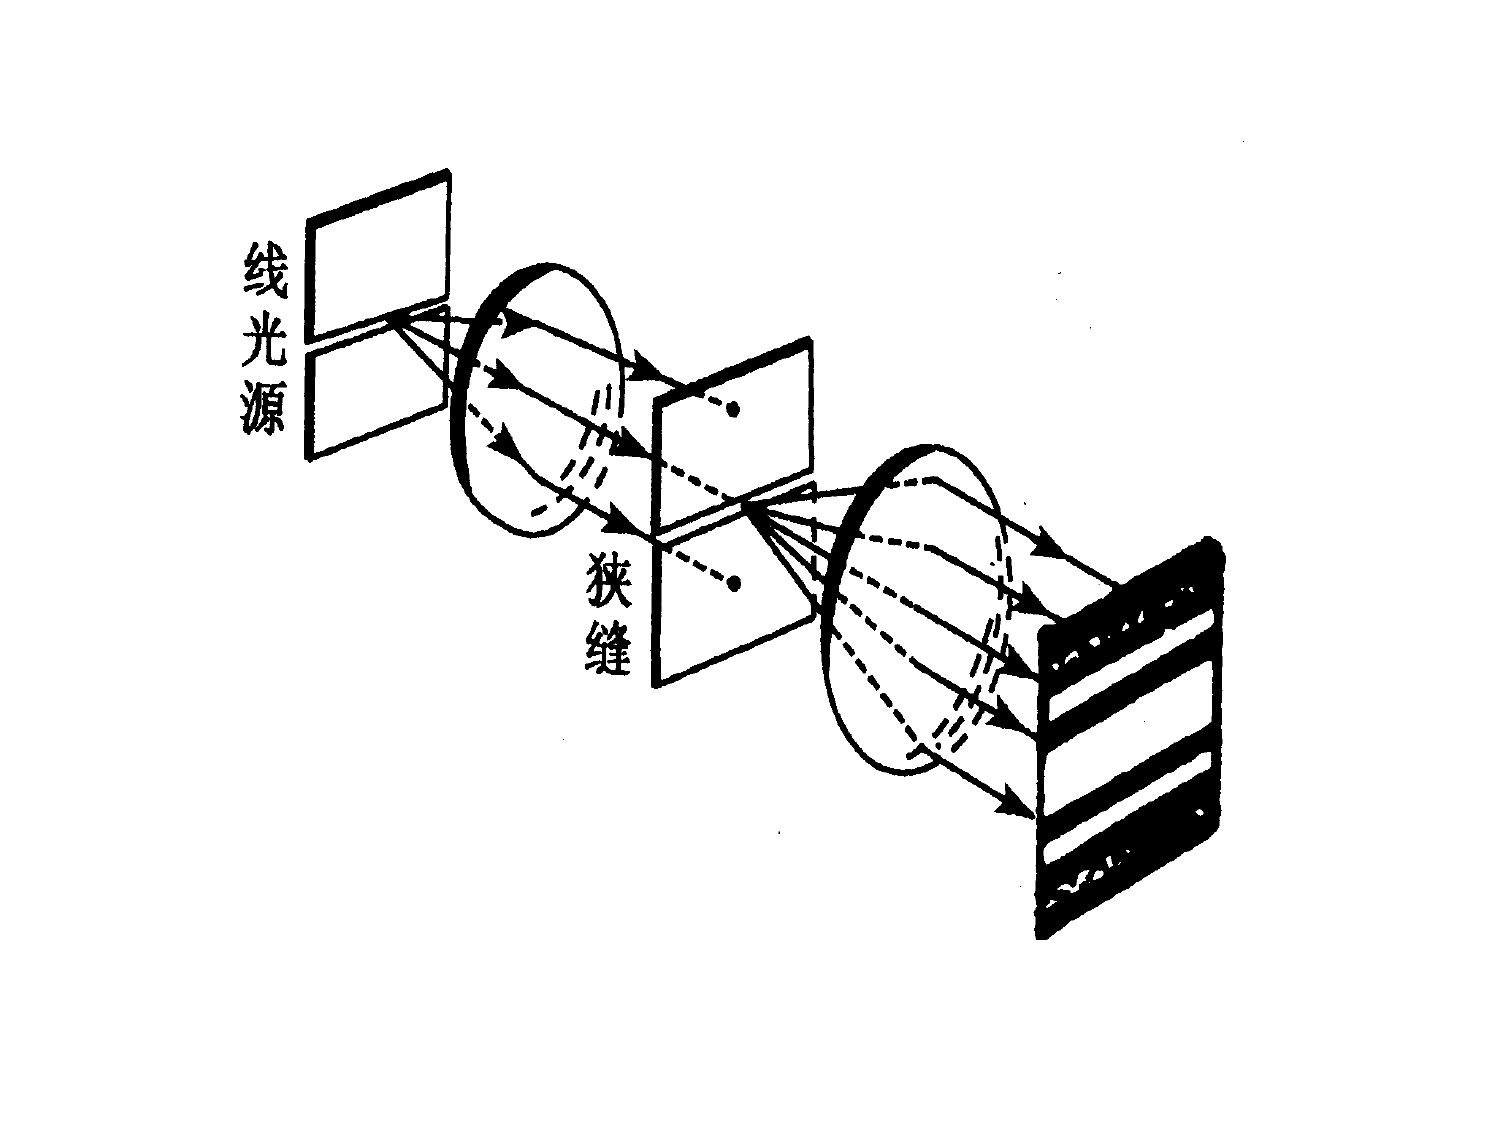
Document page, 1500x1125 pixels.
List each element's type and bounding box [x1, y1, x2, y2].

picture [85, 141, 1312, 941]
